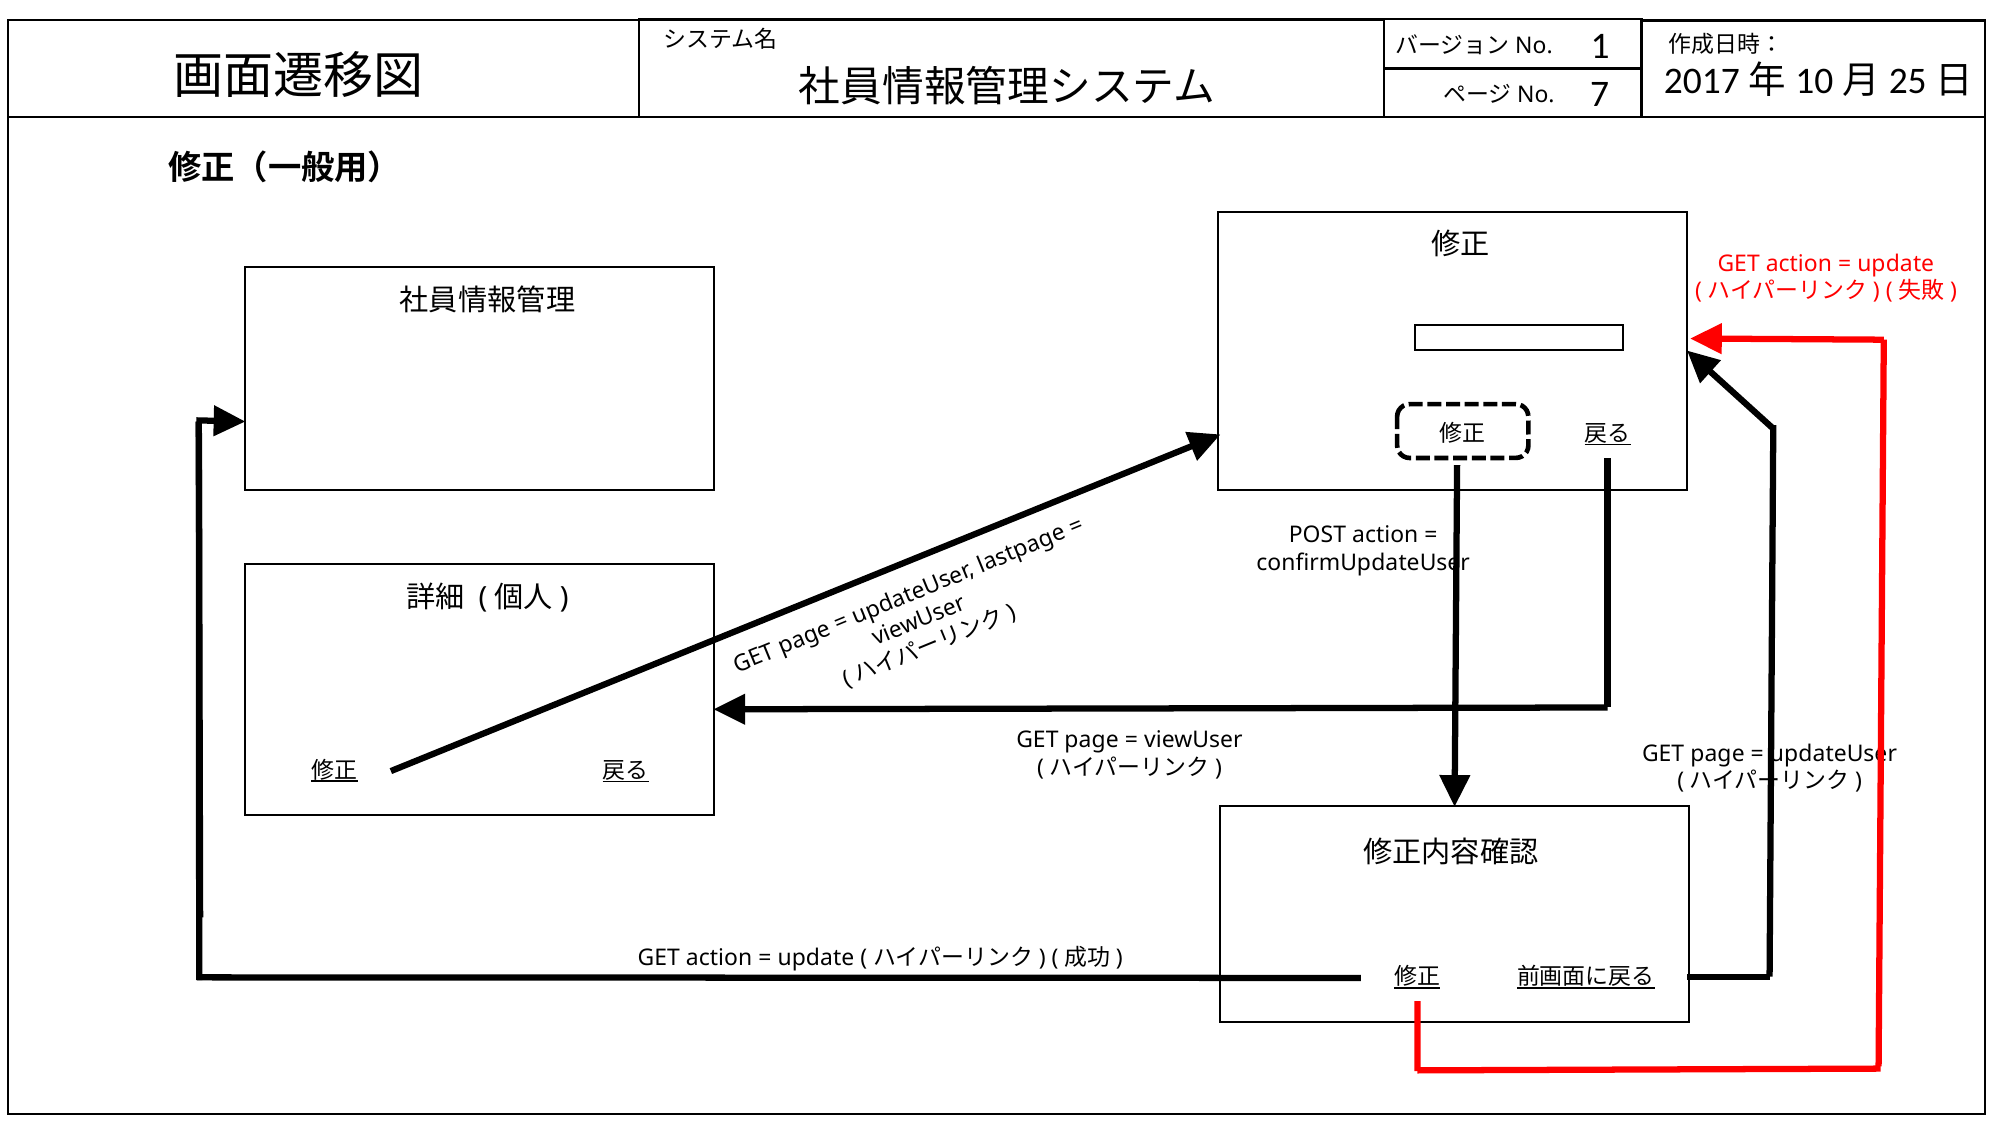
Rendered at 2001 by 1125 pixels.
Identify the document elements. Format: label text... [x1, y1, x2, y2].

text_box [1454, 710, 1458, 807]
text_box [1878, 340, 1884, 1067]
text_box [1454, 465, 1458, 707]
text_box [1769, 429, 1774, 977]
text_box 1 [1575, 13, 1625, 19]
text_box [390, 434, 1221, 771]
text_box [8, 19, 1986, 1115]
text_box 修正（一般用） [0, 138, 8, 194]
